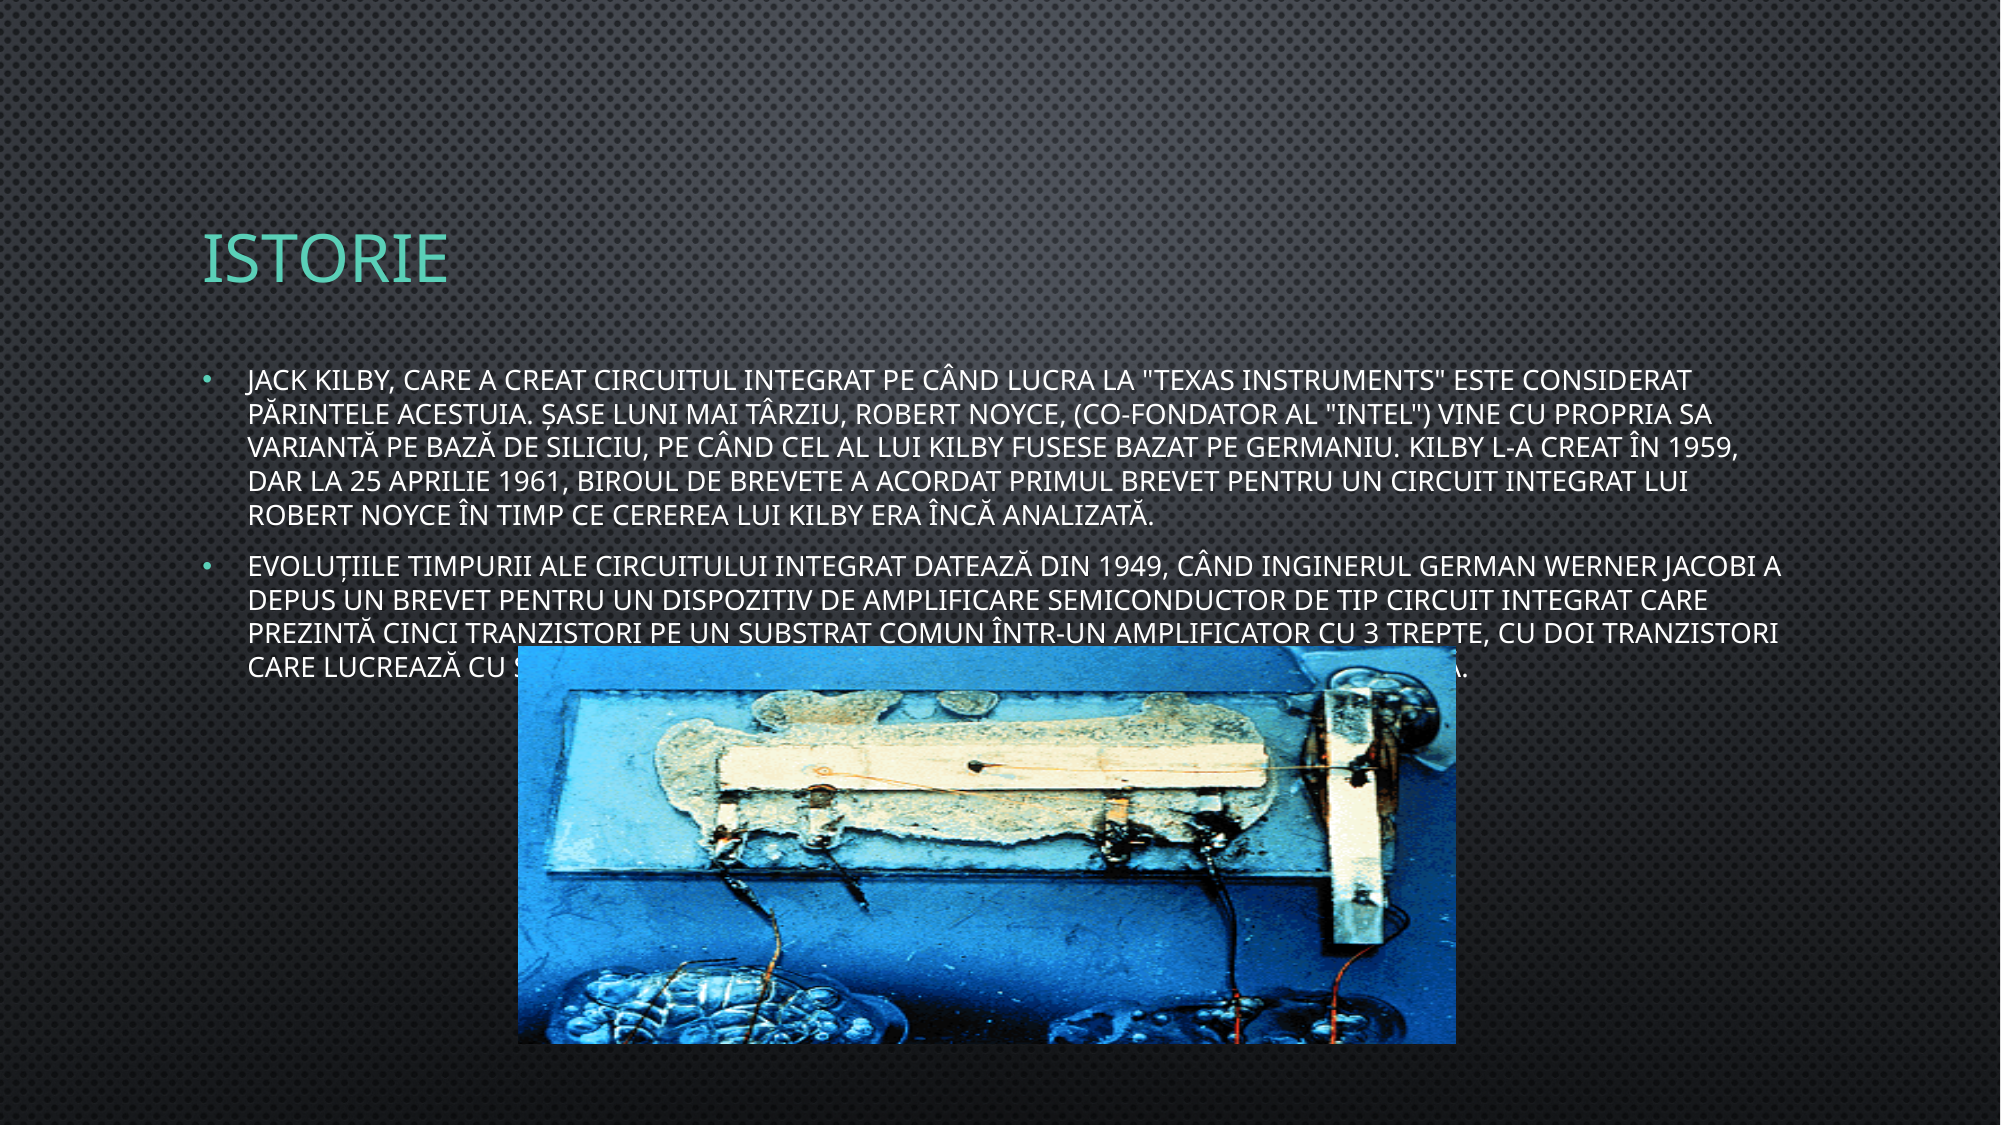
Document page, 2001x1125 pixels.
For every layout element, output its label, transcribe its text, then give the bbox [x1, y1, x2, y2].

list Jack Kilby, care a creat circuitul integrat pe când lucra la "Texas Instruments" este considerat părintele acestuia. Șase luni mai târziu, Robert Noyce, (co-fondator al "Intel") vine cu propria sa variantă pe bază de siliciu, pe când cel al lui Kilby fusese bazat pe germaniu. Kilby l-a creat în 1959, dar la 25 aprilie 1961, biroul de brevete a acordat primul brevet pentru un circuit integrat lui Robert Noyce în timp ce cererea lui Kilby era încă analizată. Evoluțiile timpurii ale circuitului integrat datează din 1949, când inginerul german Werner Jacobi a depus un brevet pentru un dispozitiv de amplificare semiconductor de tip circuit integrat care prezintă cinci tranzistori pe un substrat comun într-un amplificator cu 3 trepte, cu doi tranzistori care lucrează Cu susul în jos(“Upside Down”) pe post de convertor de impedanță. [187, 355, 1813, 695]
picture [517, 646, 1456, 1044]
title Istorie [187, 99, 1813, 355]
